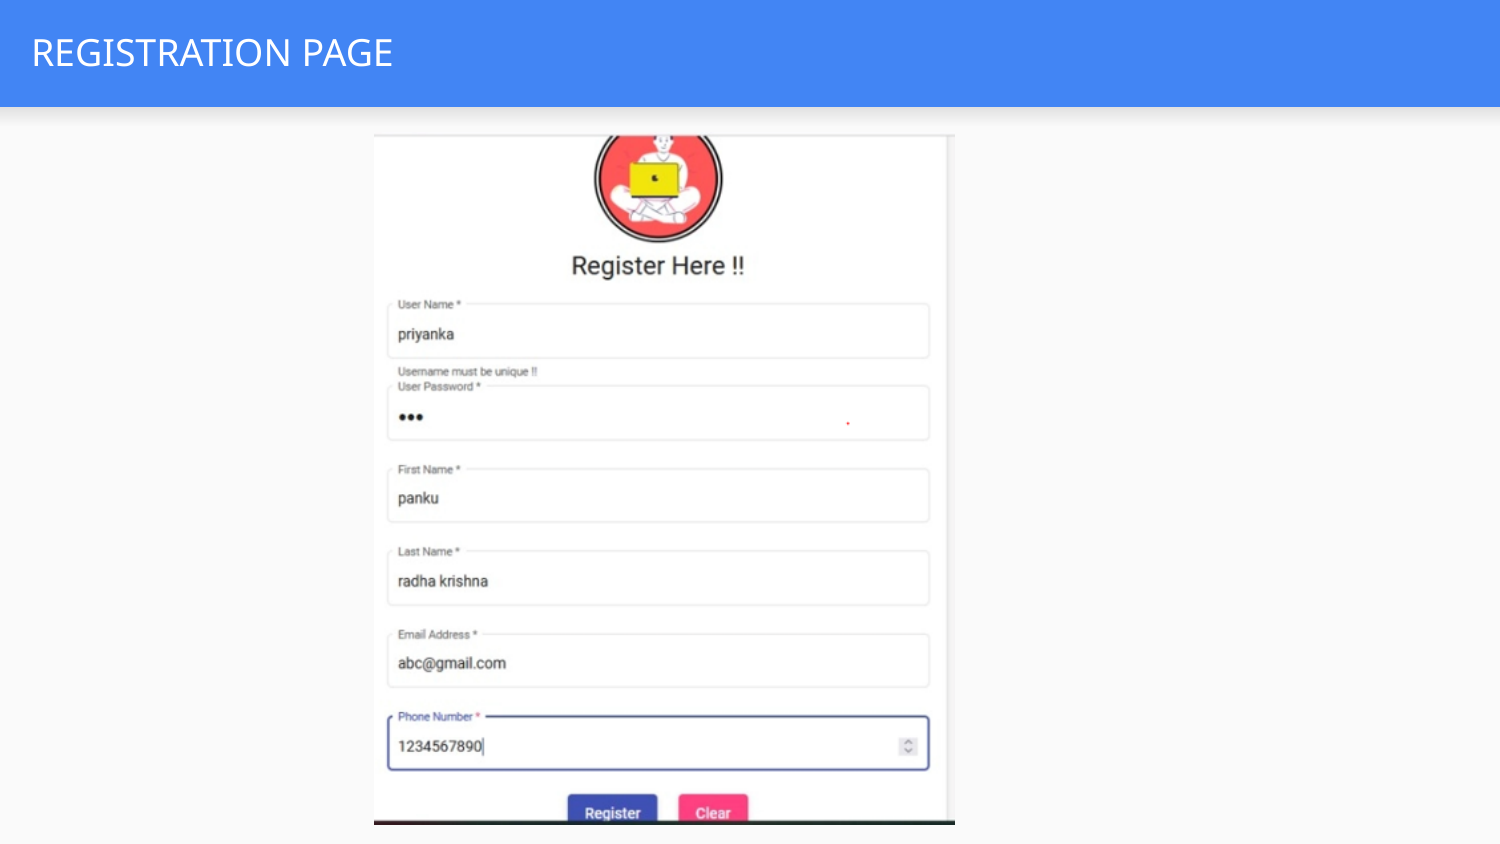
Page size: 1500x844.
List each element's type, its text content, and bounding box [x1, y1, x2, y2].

picture [374, 132, 955, 826]
title REGISTRATION PAGE [16, 2, 1464, 102]
